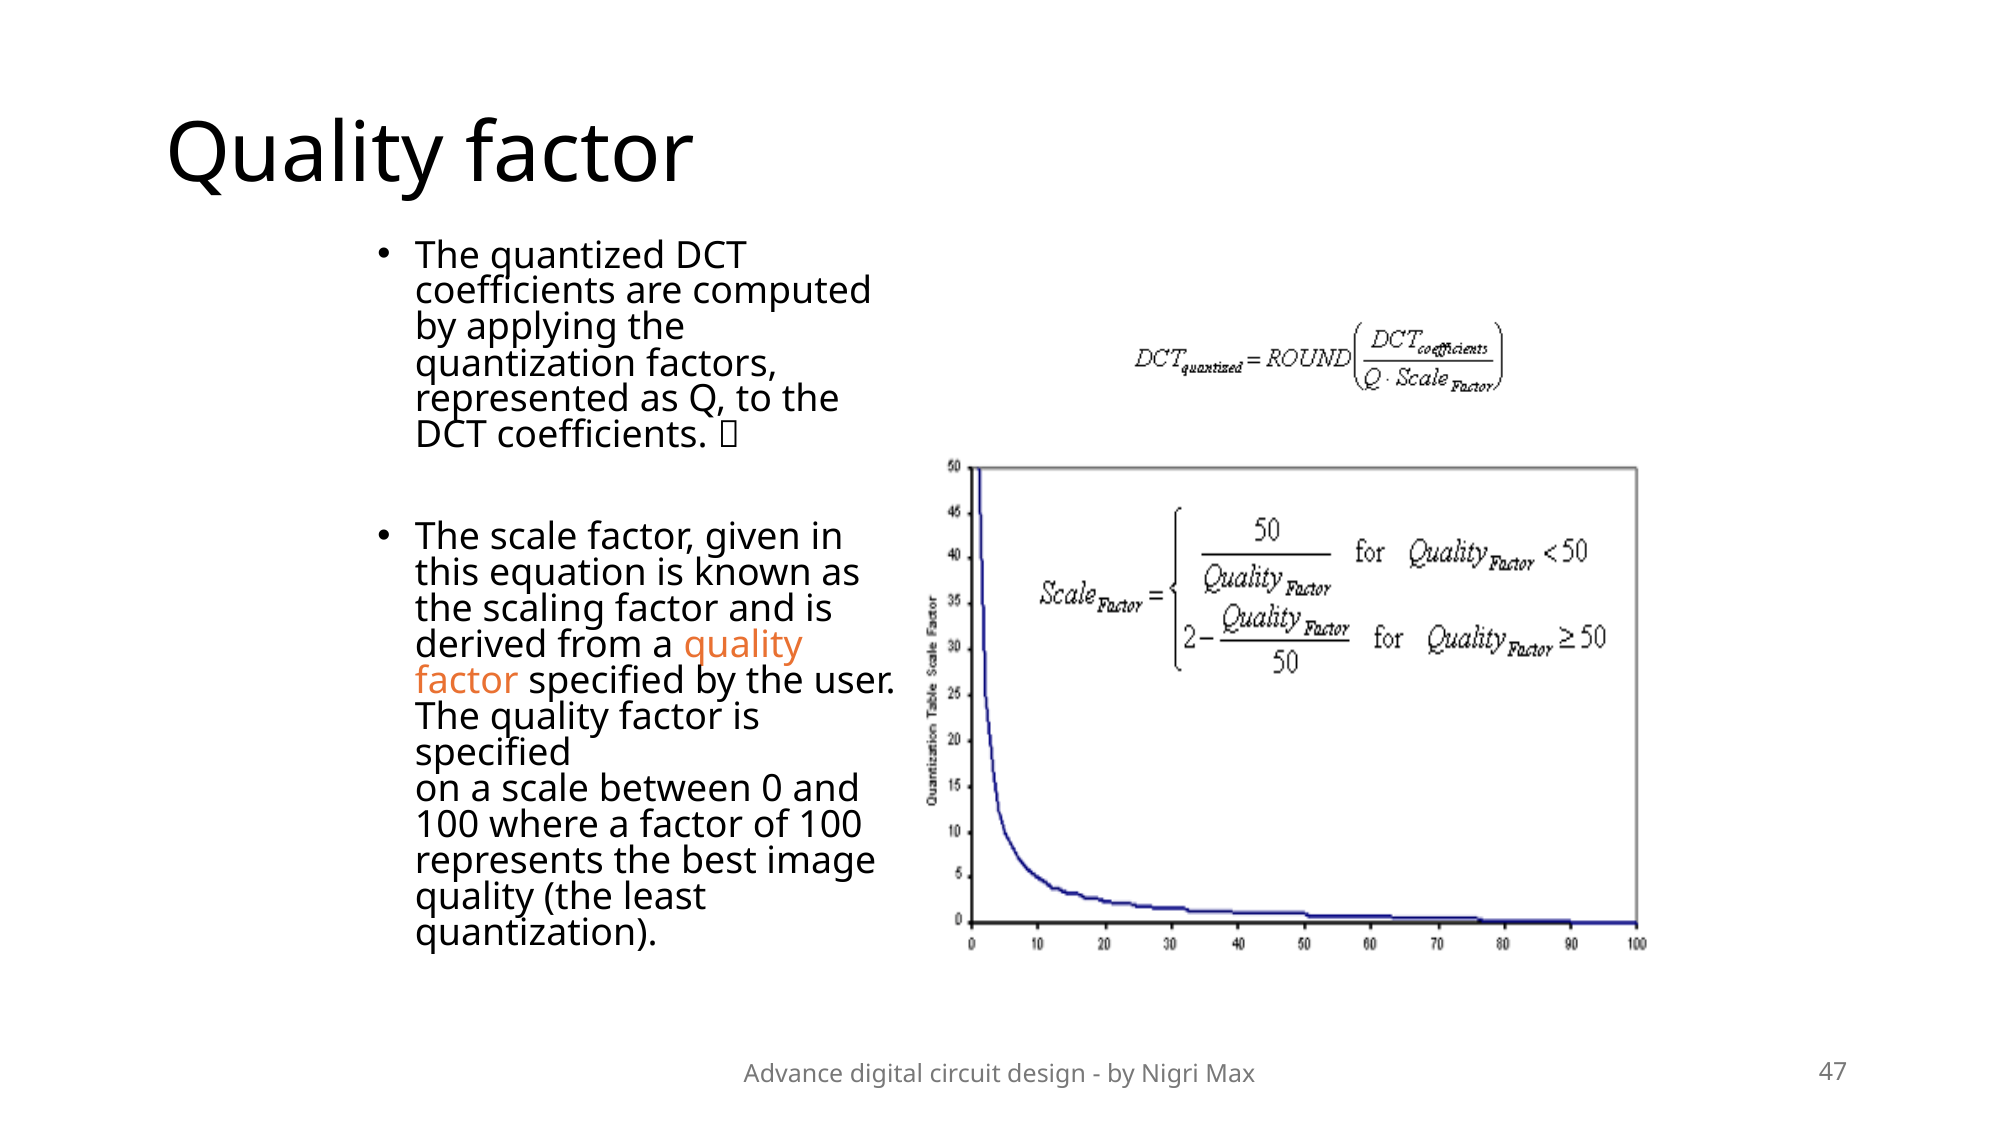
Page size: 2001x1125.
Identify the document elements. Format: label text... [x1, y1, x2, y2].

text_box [904, 443, 1662, 961]
picture [1117, 302, 1507, 415]
footer Advance digital circuit design - by Nigri Max [662, 1042, 1338, 1103]
list The quantized DCT coefficients are computed by applying the quantization factors, represented as Q, to the DCT coefficients.  The scale factor, given in this equation is known as the scaling factor and is derived from a quality factor specified by the user. The quality factor is specified on a scale between 0 and 100 where a factor of 100 represents the best image quality (the least quantization). [362, 231, 918, 1000]
slide_number 47 [1412, 1042, 1863, 1103]
title Quality factor [150, 99, 1850, 208]
